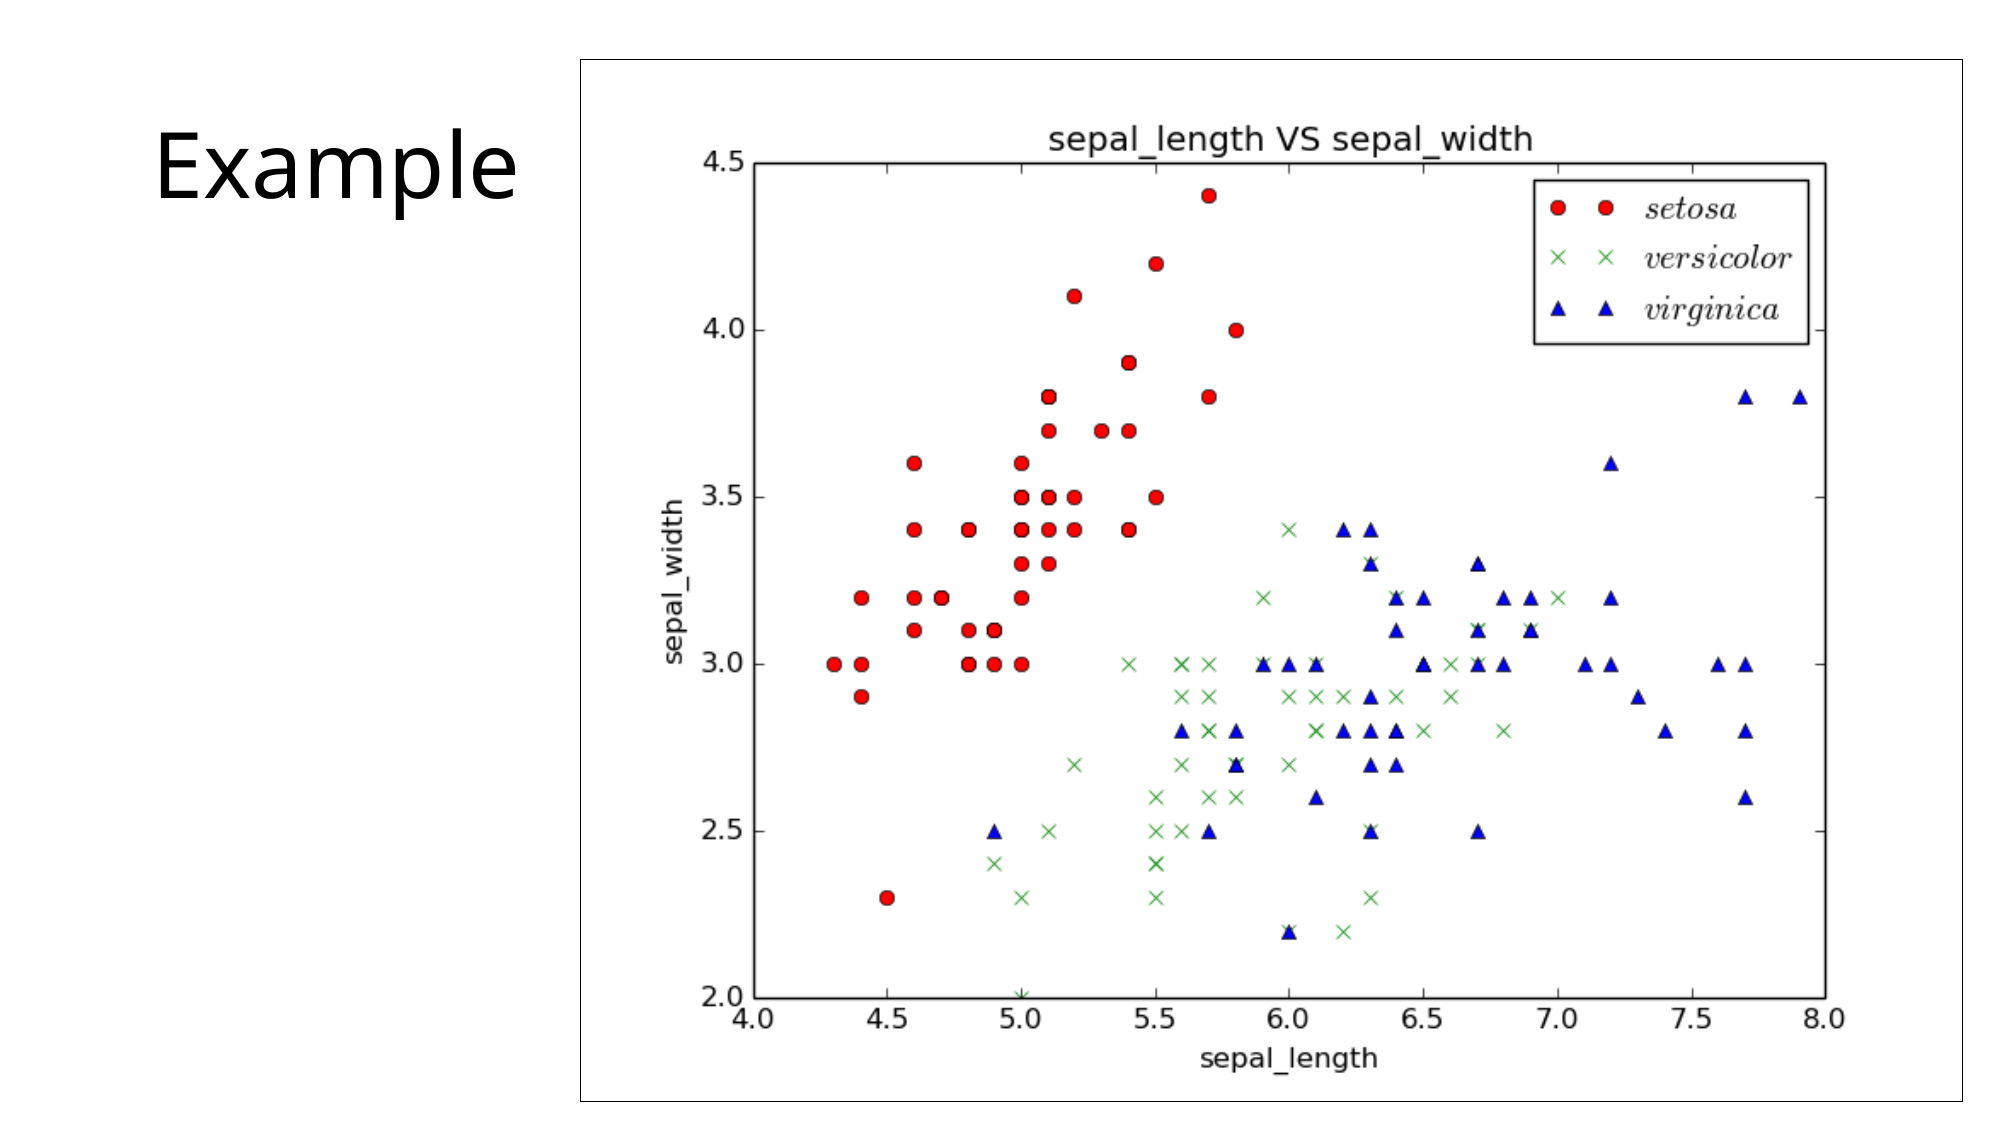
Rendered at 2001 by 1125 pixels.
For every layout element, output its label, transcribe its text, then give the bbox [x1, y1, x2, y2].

title Example [137, 59, 580, 278]
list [580, 59, 1963, 1102]
